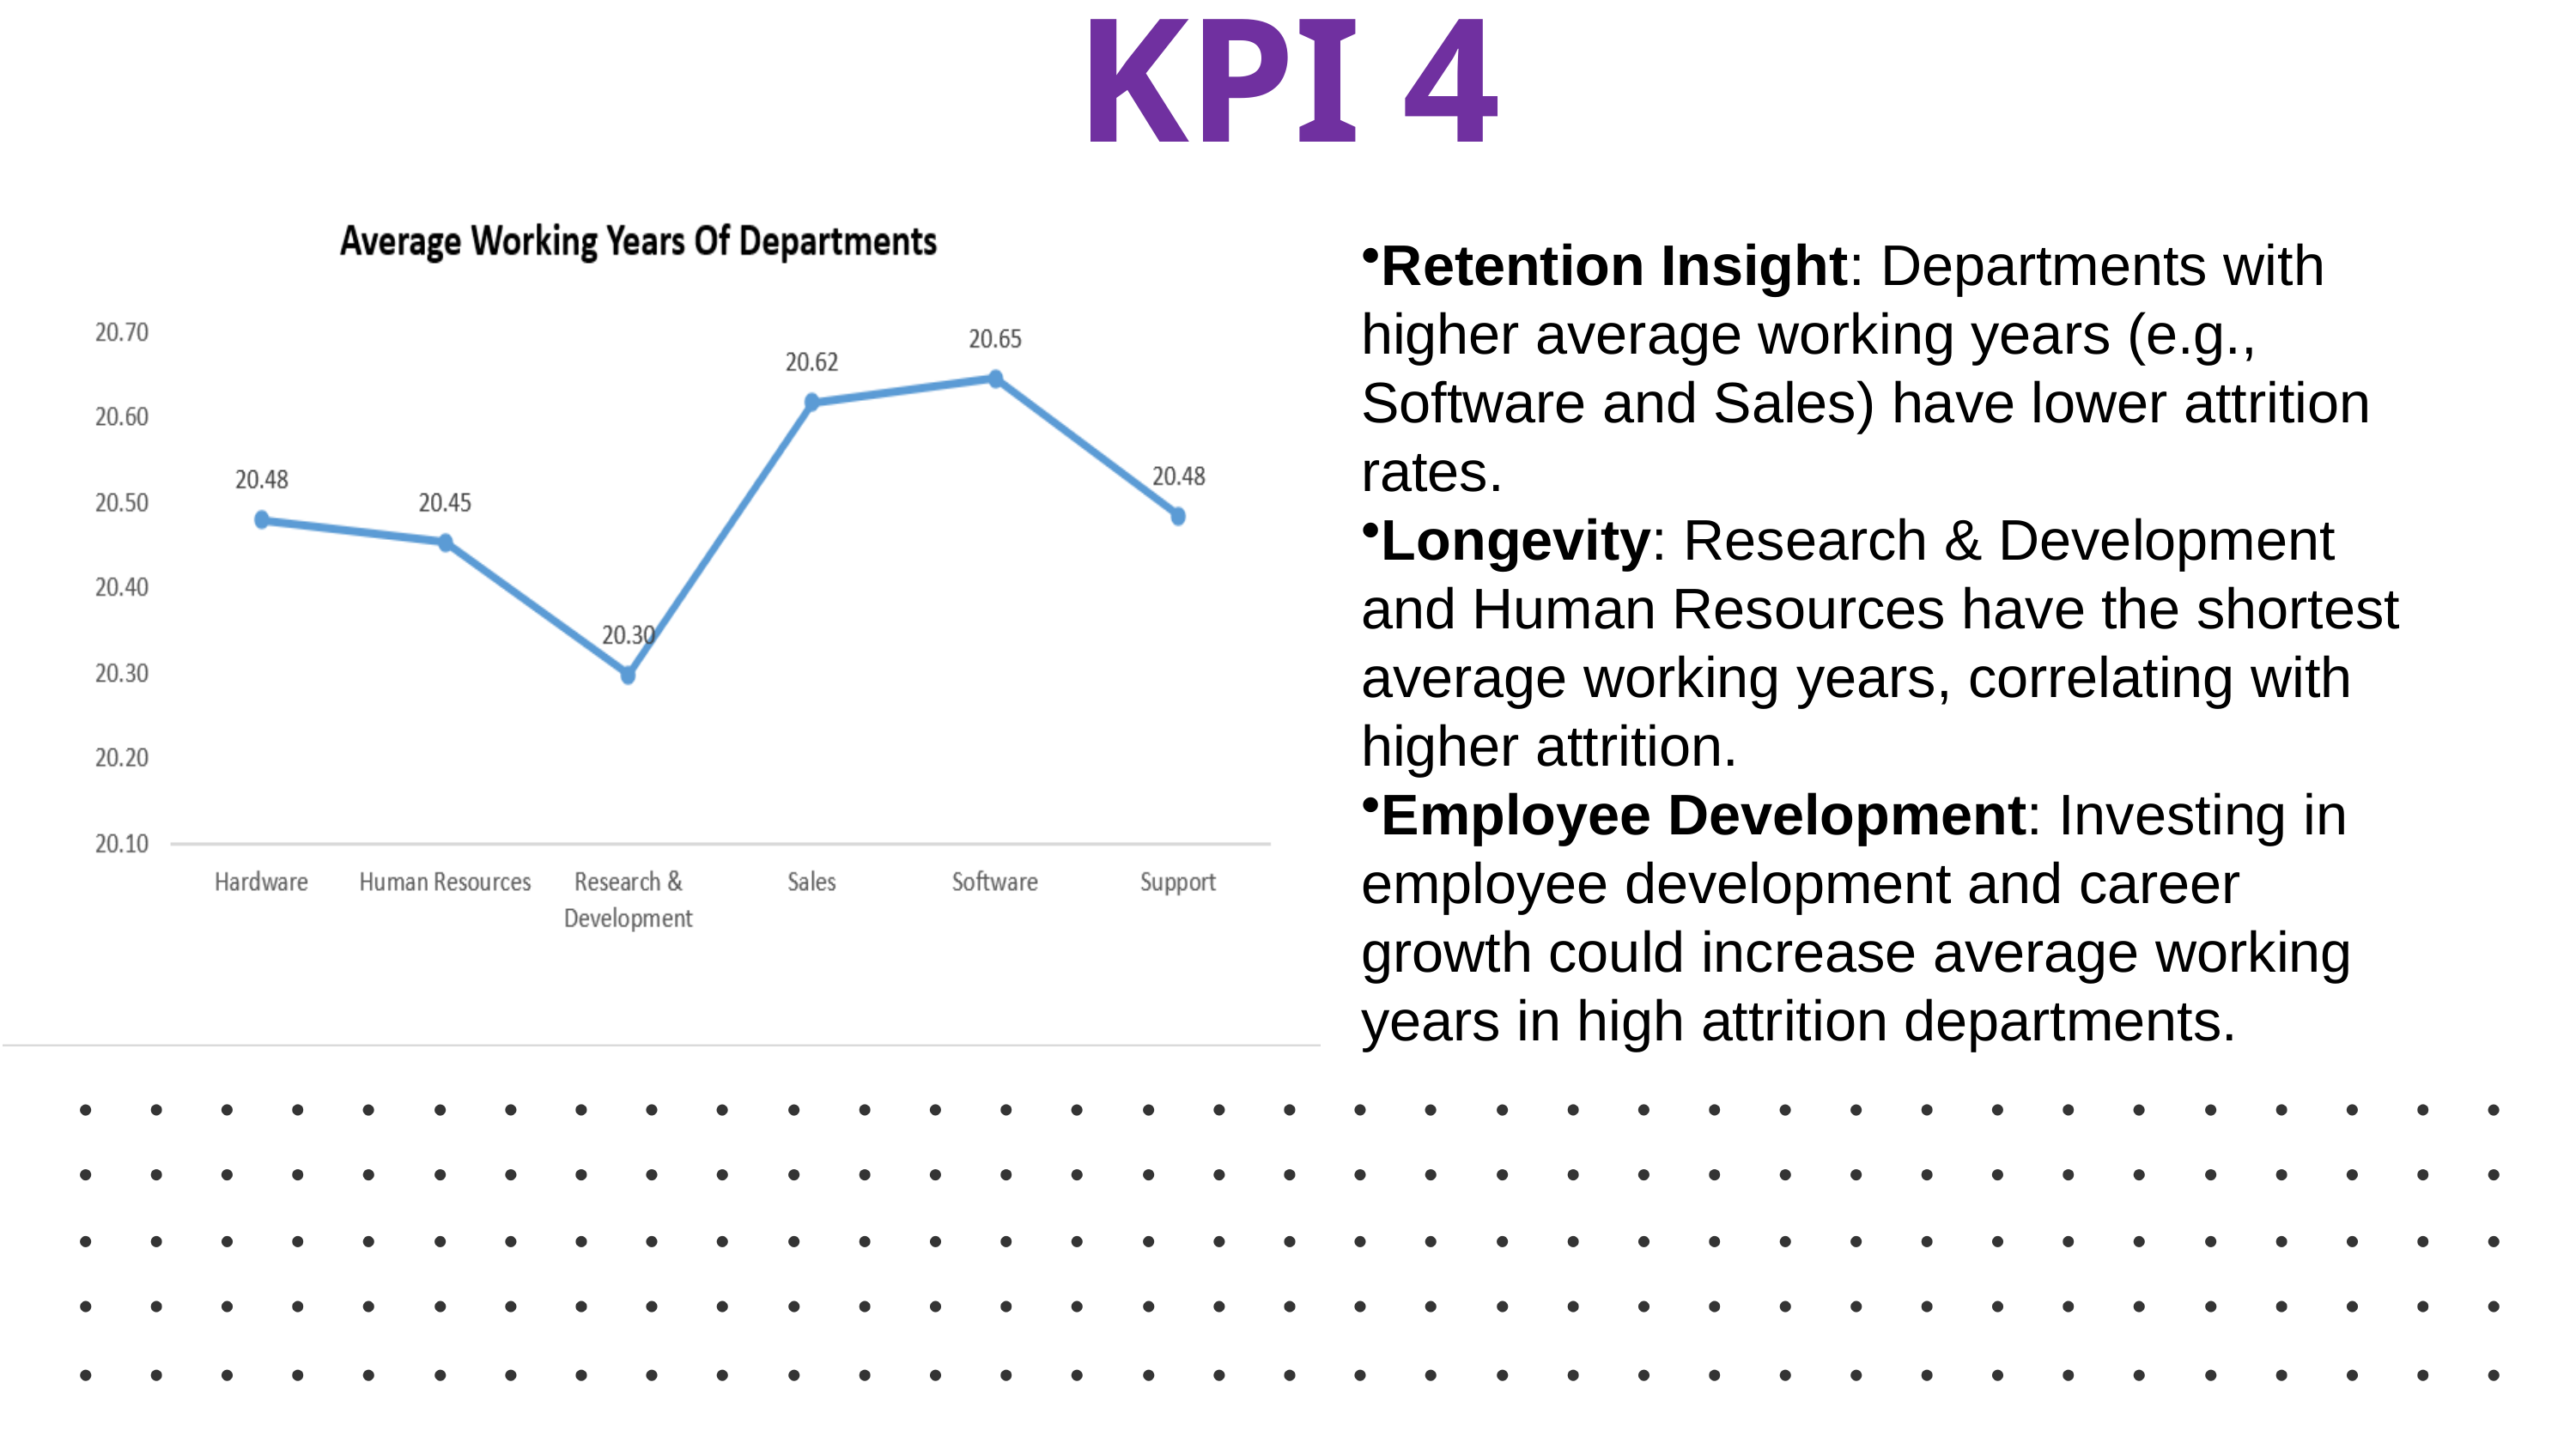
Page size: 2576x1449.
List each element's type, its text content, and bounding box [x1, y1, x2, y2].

text_box KPI 4 [681, 4, 1895, 177]
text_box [72, 1099, 2504, 1385]
text_box Retention Insight: Departments with higher average working years (e.g., Software and Sales) have lower attrition rates. Longevity: Research & Development and Human Resources have the shortest average working years, correlating with higher attrition. Employee Development: Investing in employee development and career growth could increase average working years in high attrition departments. [1348, 221, 2441, 1058]
picture [3, 216, 1321, 1046]
